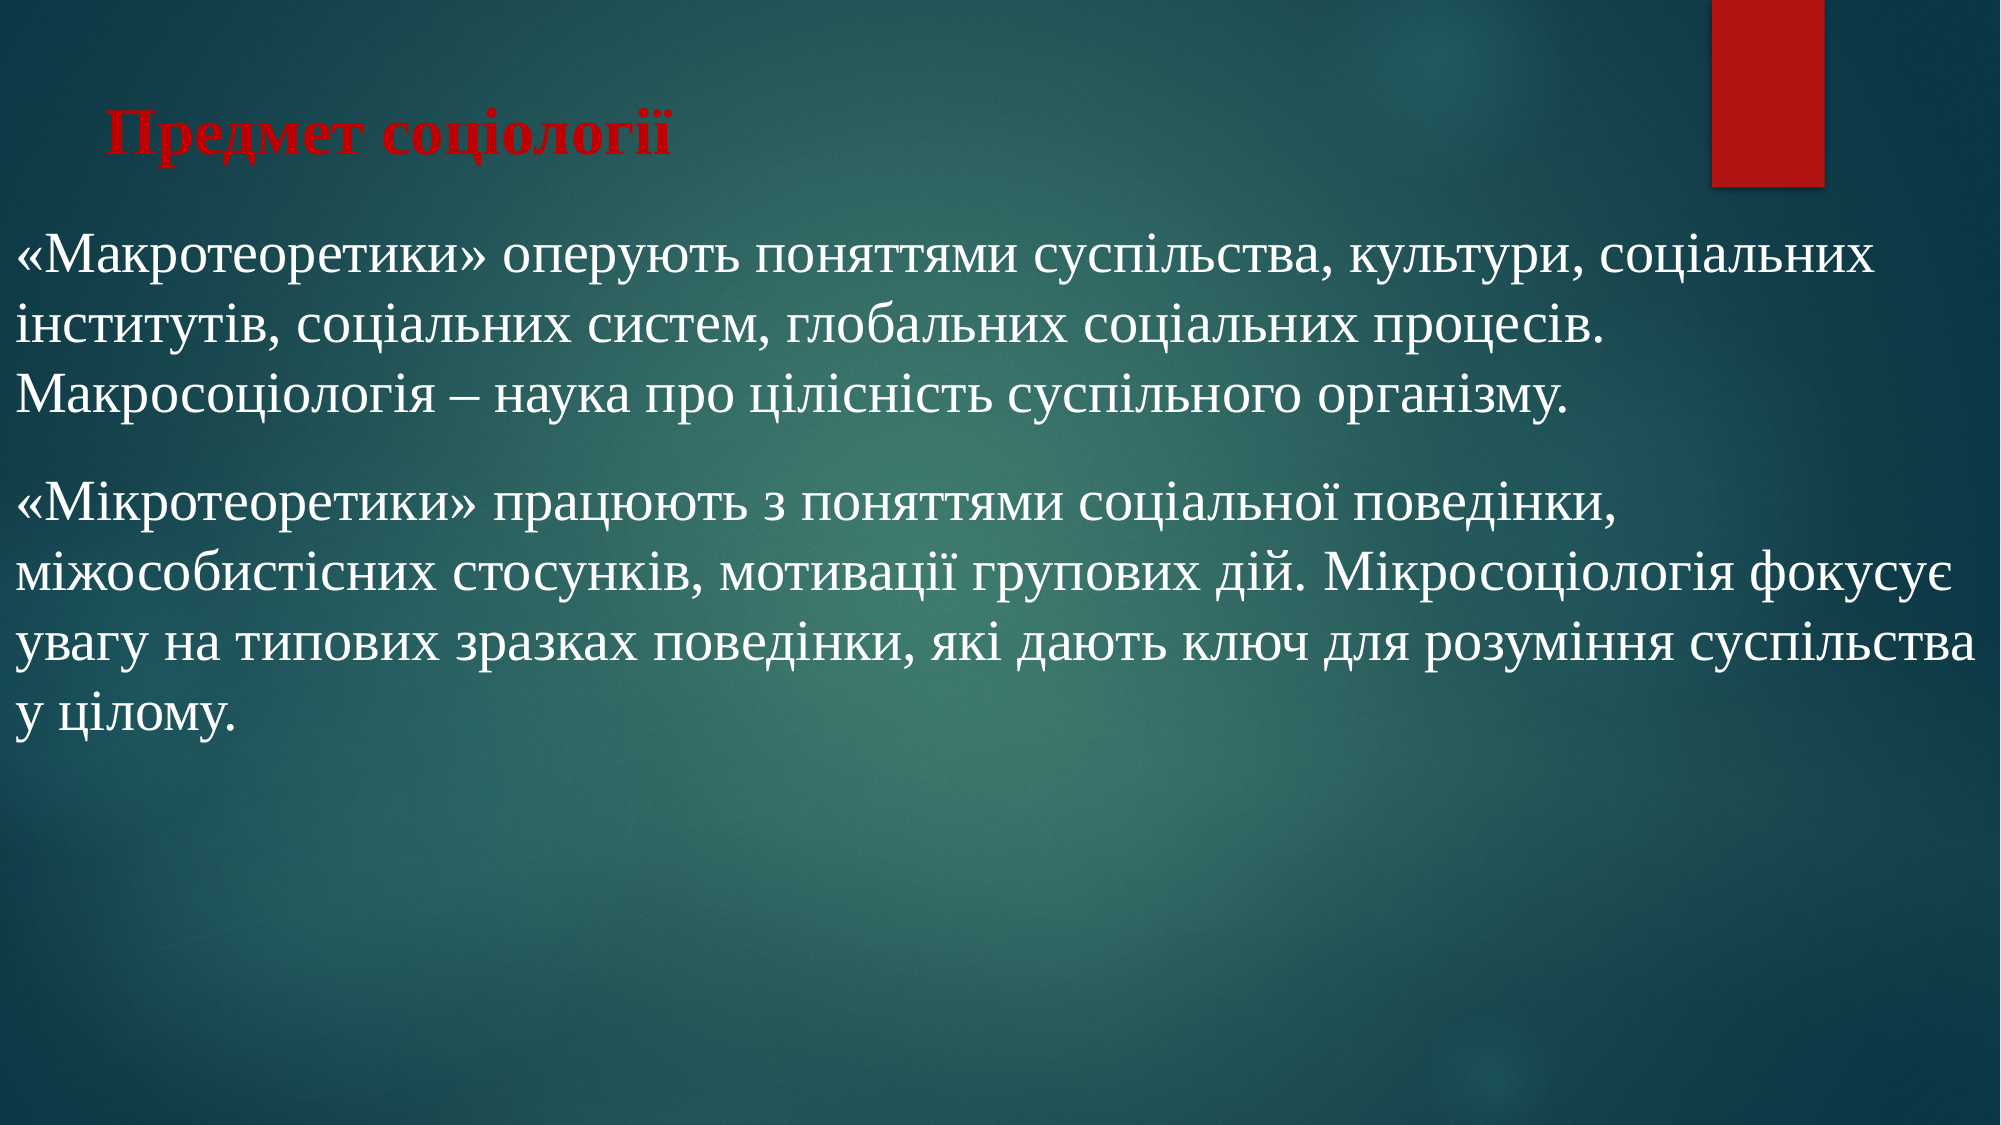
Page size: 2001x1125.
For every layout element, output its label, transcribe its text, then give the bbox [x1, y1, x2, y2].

title Предмет соціології [90, 0, 1626, 156]
picture [0, 0, 2001, 1125]
list «Макротеоретики» оперують поняттями суспільства, культури, соціальних інститутів, соціальних систем, глобальних соціальних процесів. Макросоціологія – наука про цілісність суспільного організму. «Мікротеоретики» працюють з поняттями соціальної поведінки, міжособистісних стосунків, мотивації групових дій. Мікросоціологія фокусує увагу на типових зразках поведінки, які дають ключ для розуміння суспільства у цілому. [0, 207, 2000, 1125]
